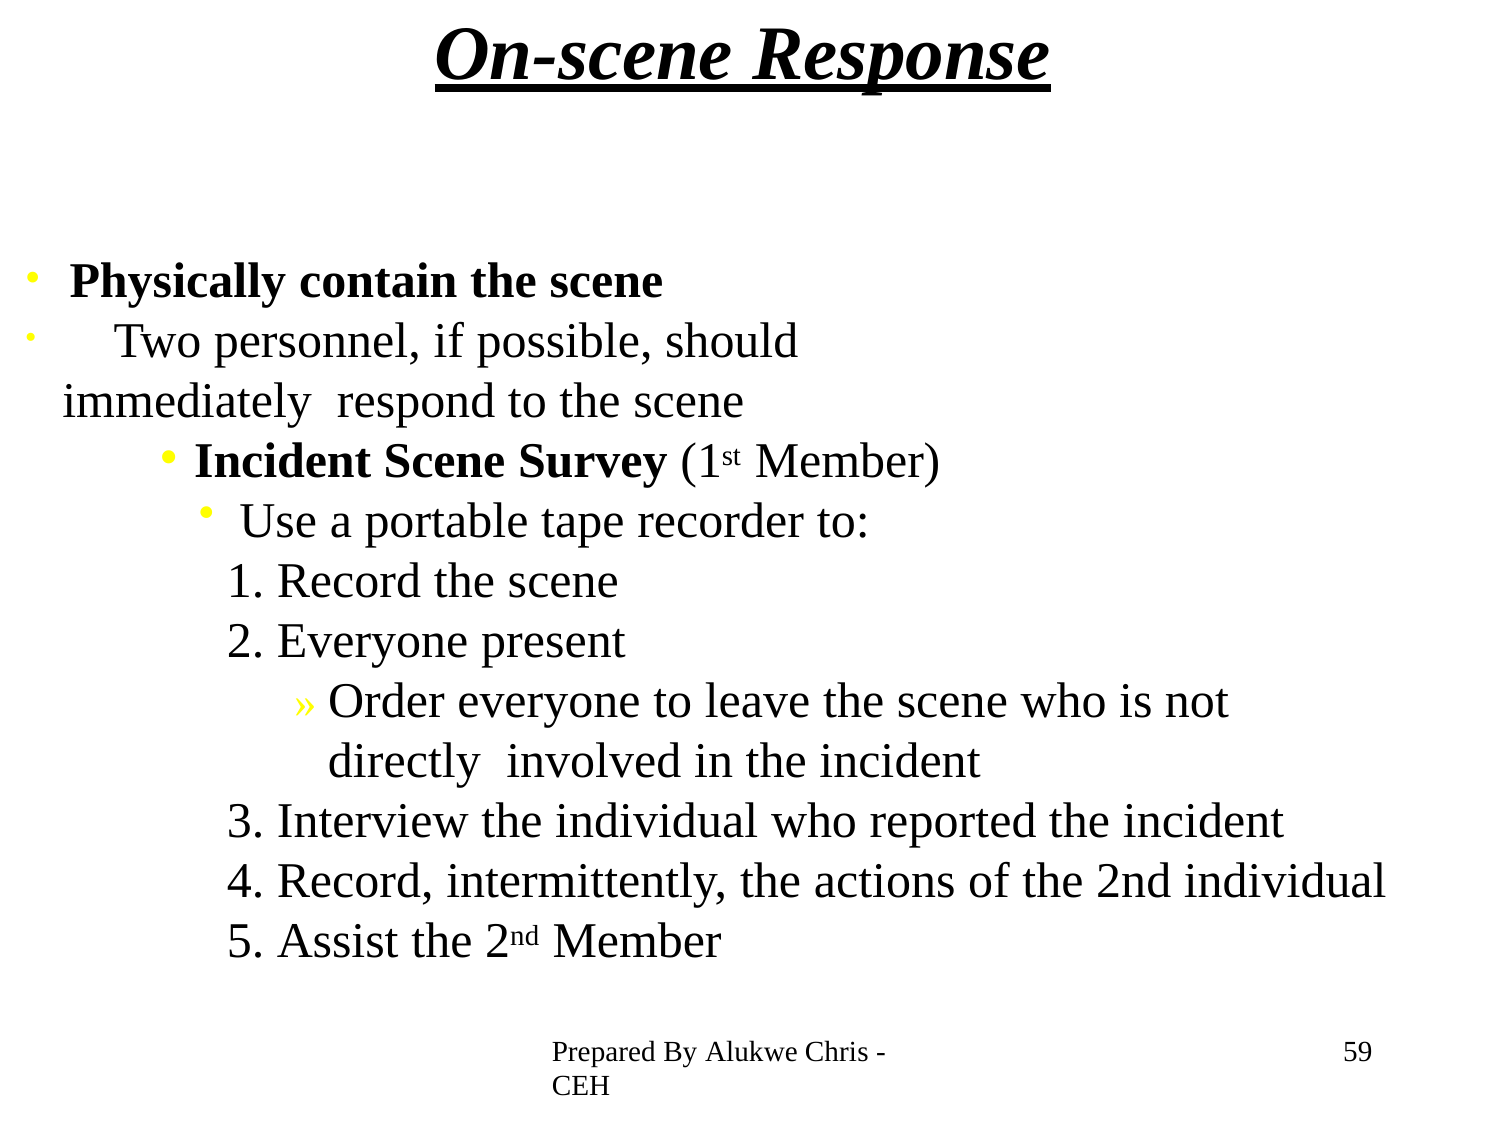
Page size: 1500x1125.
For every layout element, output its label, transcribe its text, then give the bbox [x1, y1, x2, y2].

footer Prepared By Alukwe Chris - CEH [549, 1032, 951, 1125]
title On-scene Response [432, 0, 1056, 190]
slide_number 59 [1336, 1032, 1379, 1125]
text_box Physically contain the scene Two personnel, if possible, should immediately respond to the scene Incident Scene Survey (1st Member) Use a portable tape recorder to: Record the scene Everyone present » Order everyone to leave the scene who is not directly involved in the incident Interview the individual who reported the incident Record, intermittently, the actions of the 2nd individual Assist the 2nd Member [18, 245, 1399, 968]
